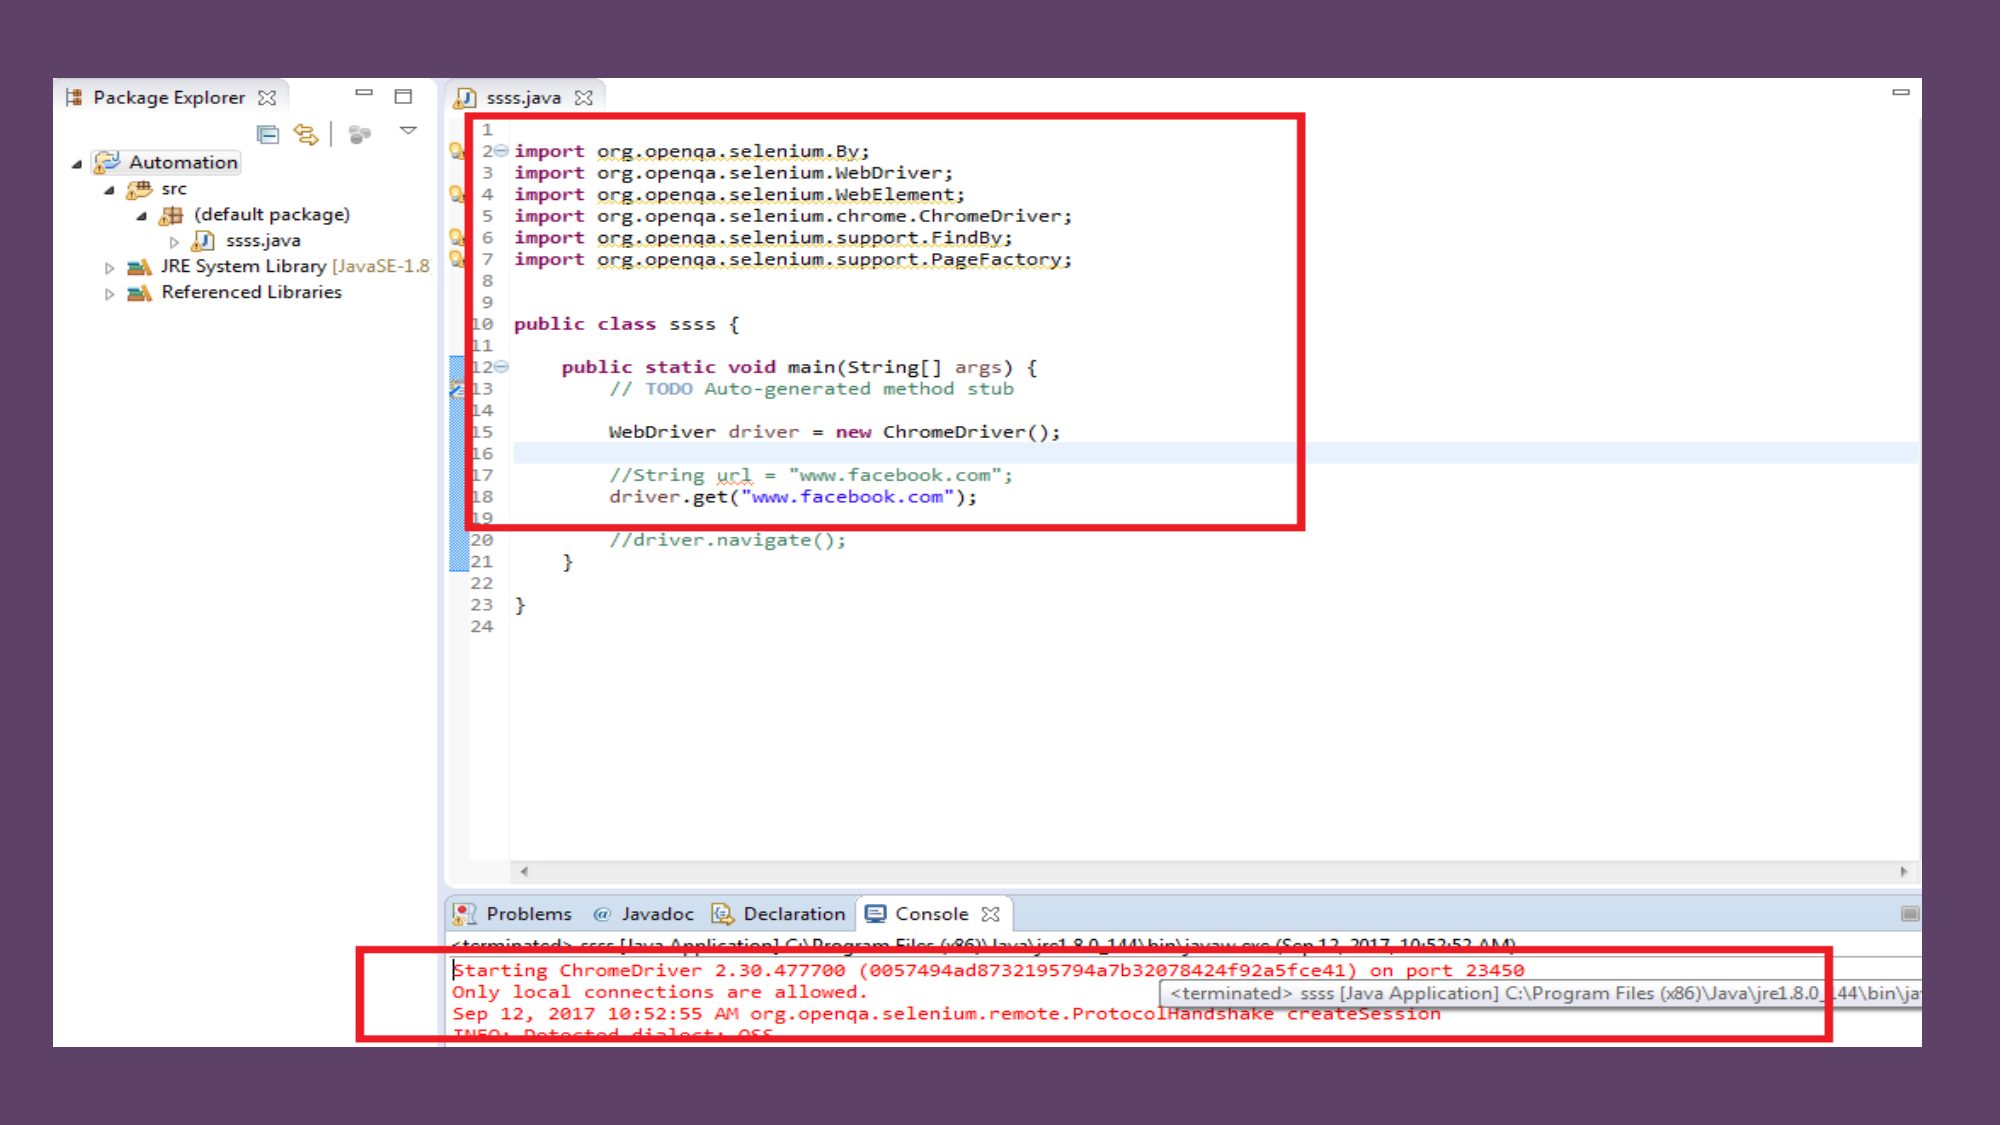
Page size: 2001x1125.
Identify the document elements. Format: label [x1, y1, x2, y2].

text_box [0, 0, 2000, 1125]
picture [53, 78, 1922, 1047]
